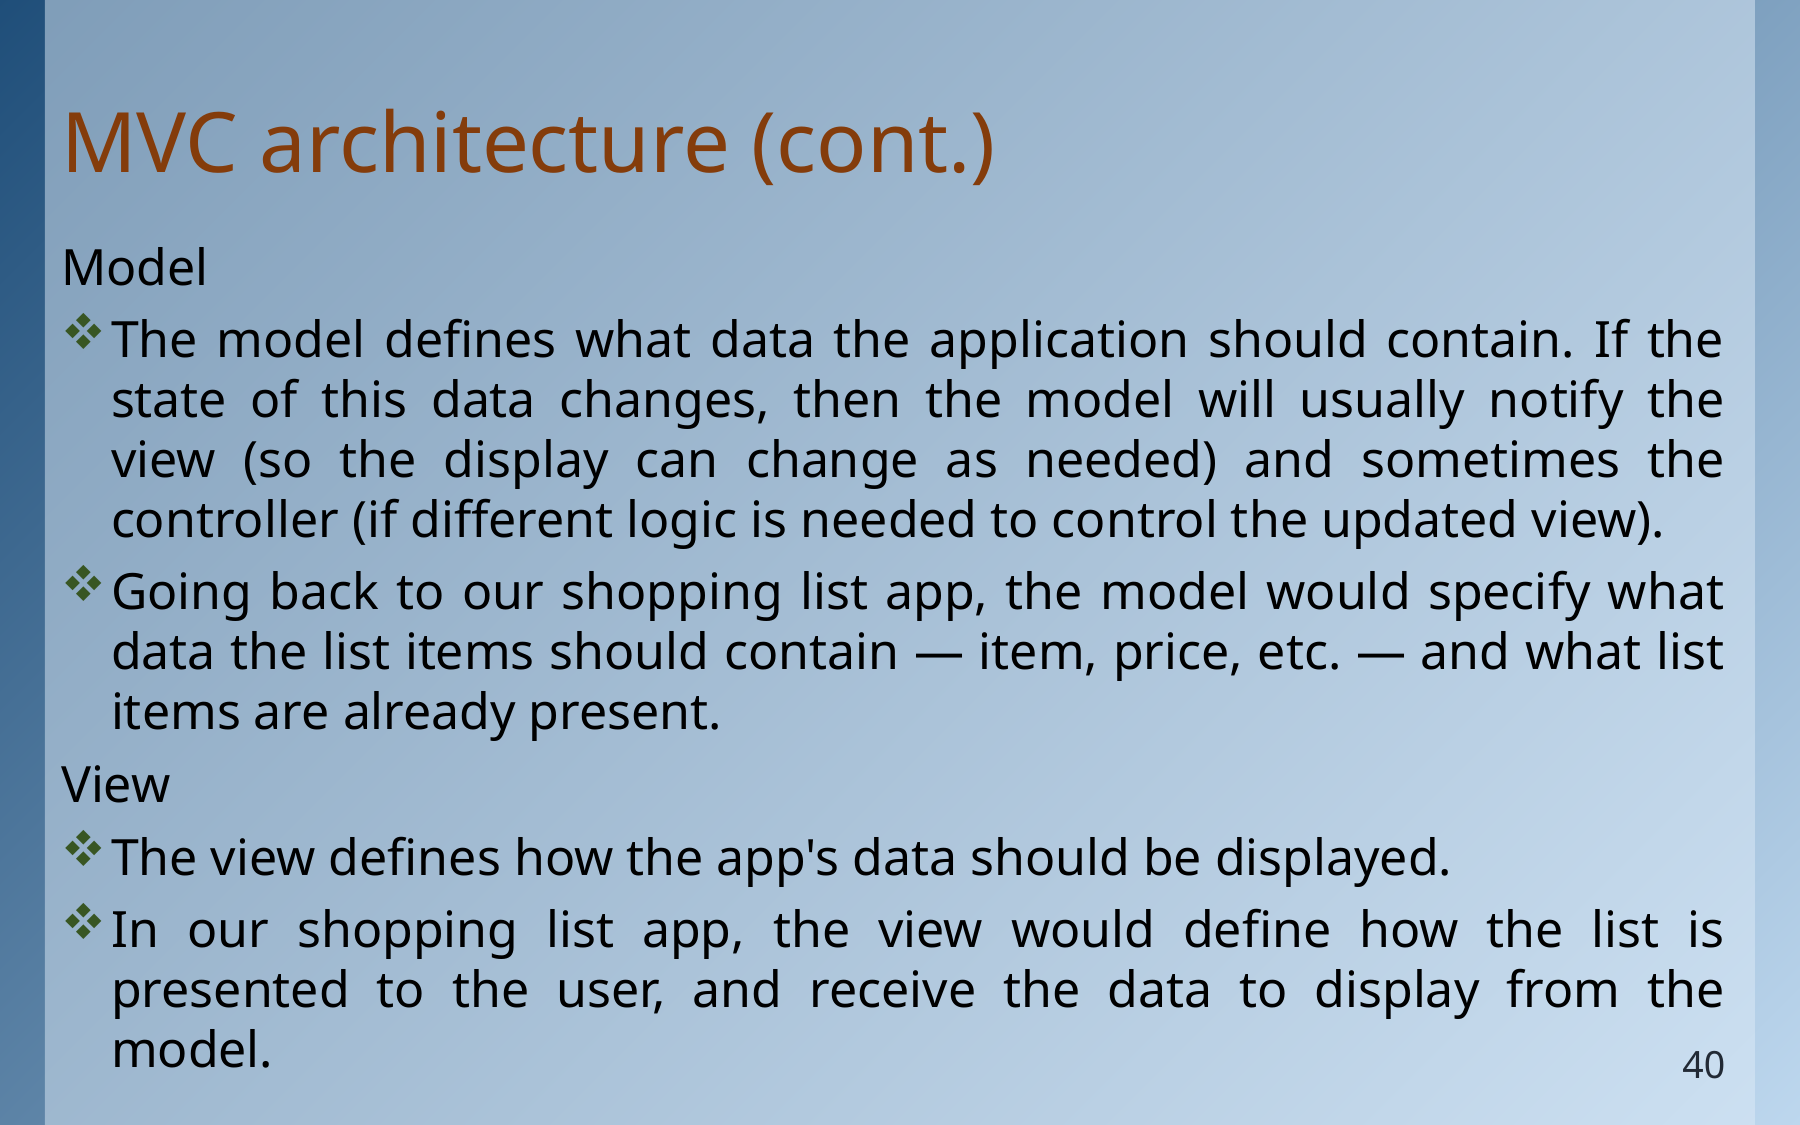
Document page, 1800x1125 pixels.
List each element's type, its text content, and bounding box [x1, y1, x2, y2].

list Model The model defines what data the application should contain. If the state of this data changes, then the model will usually notify the view (so the display can change as needed) and sometimes the controller (if different logic is needed to control the updated view). Going back to our shopping list app, the model would specify what data the list items should contain — item, price, etc. — and what list items are already present. View The view defines how the app's data should be displayed. In our shopping list app, the view would define how the list is presented to the user, and receive the data to display from the model. [40, 224, 1746, 1103]
title MVC architecture (cont.) [40, 12, 1746, 200]
slide_number 40 [1581, 1050, 1746, 1103]
